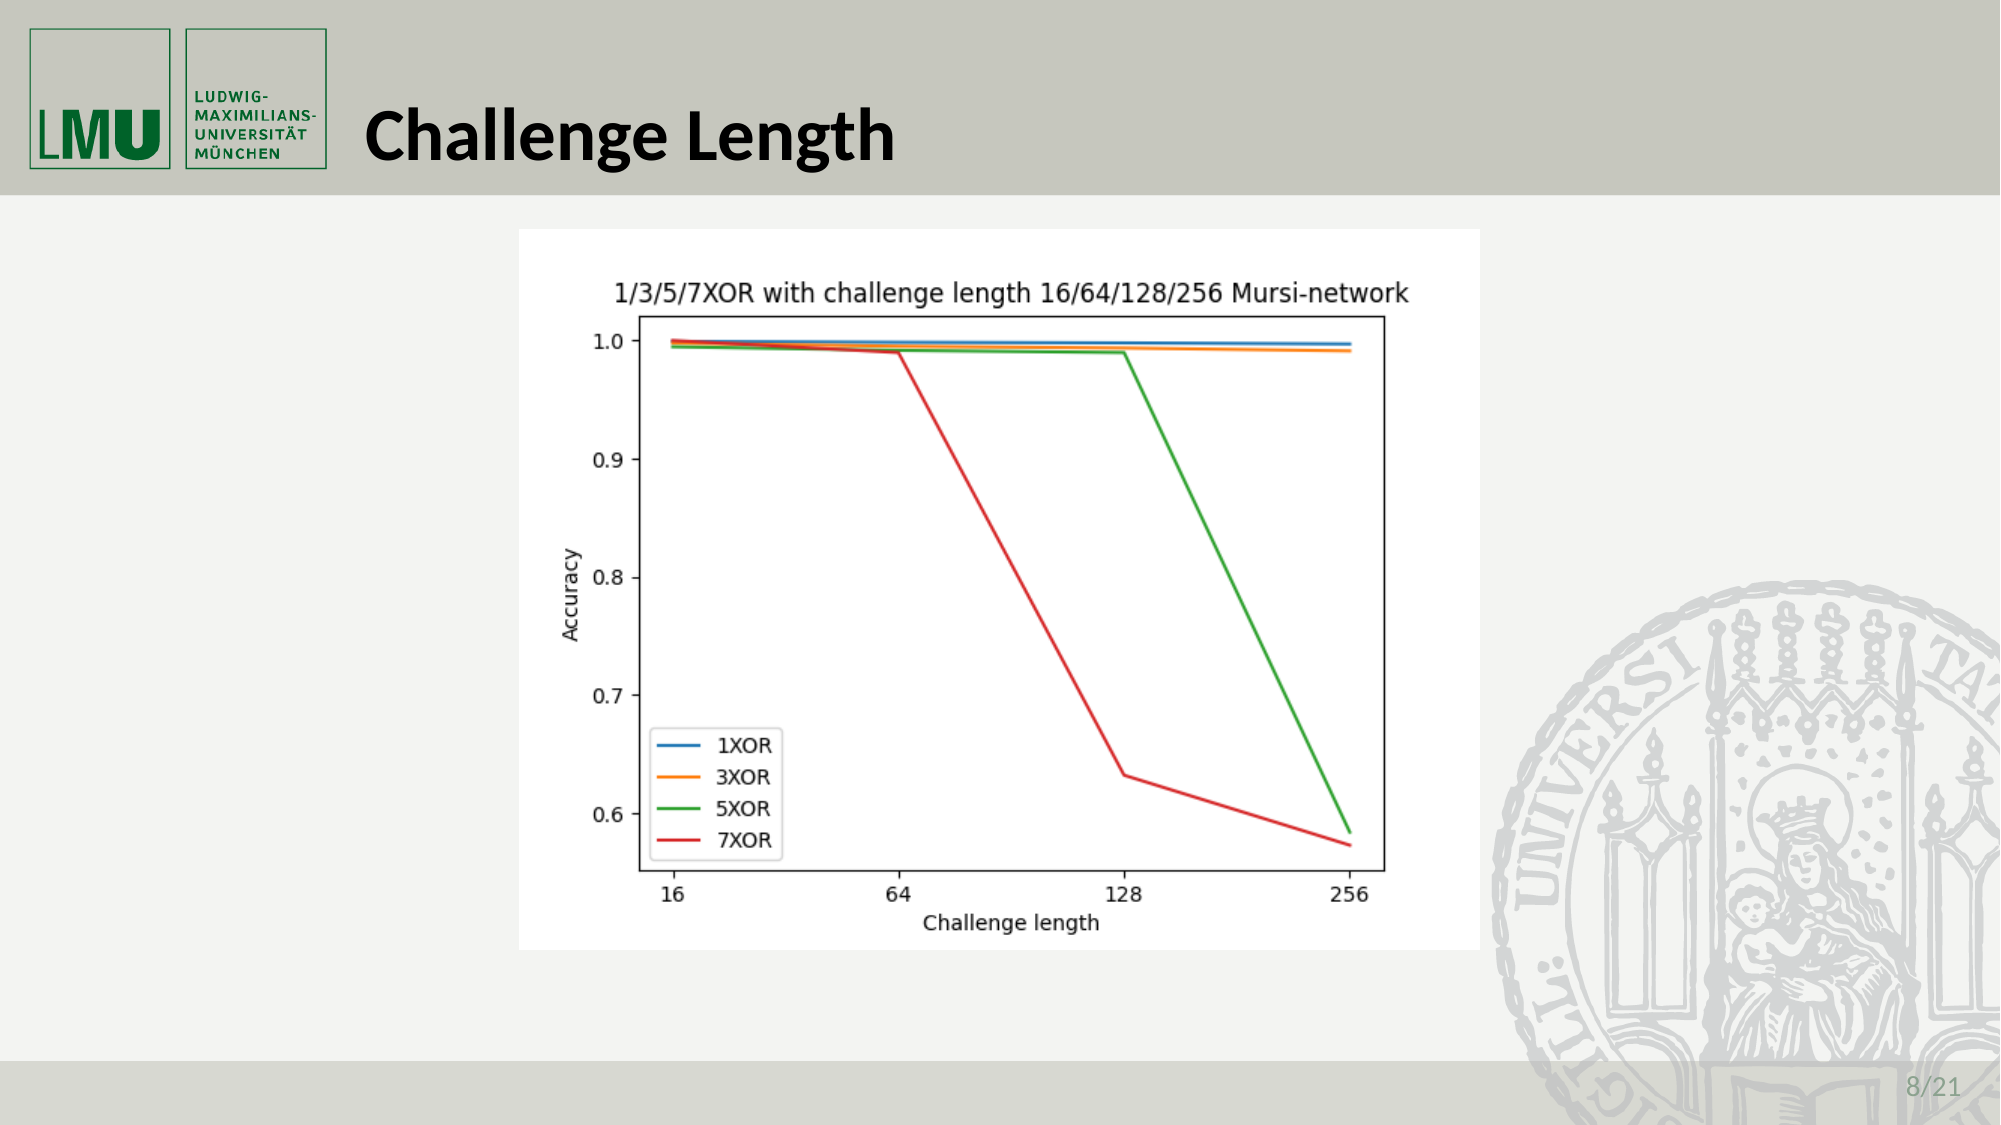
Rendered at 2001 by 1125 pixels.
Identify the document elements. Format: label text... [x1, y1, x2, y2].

picture [0, 0, 2000, 1125]
text_box Challenge Length [350, 78, 1922, 228]
slide_number 8/21 [1803, 1059, 1977, 1108]
